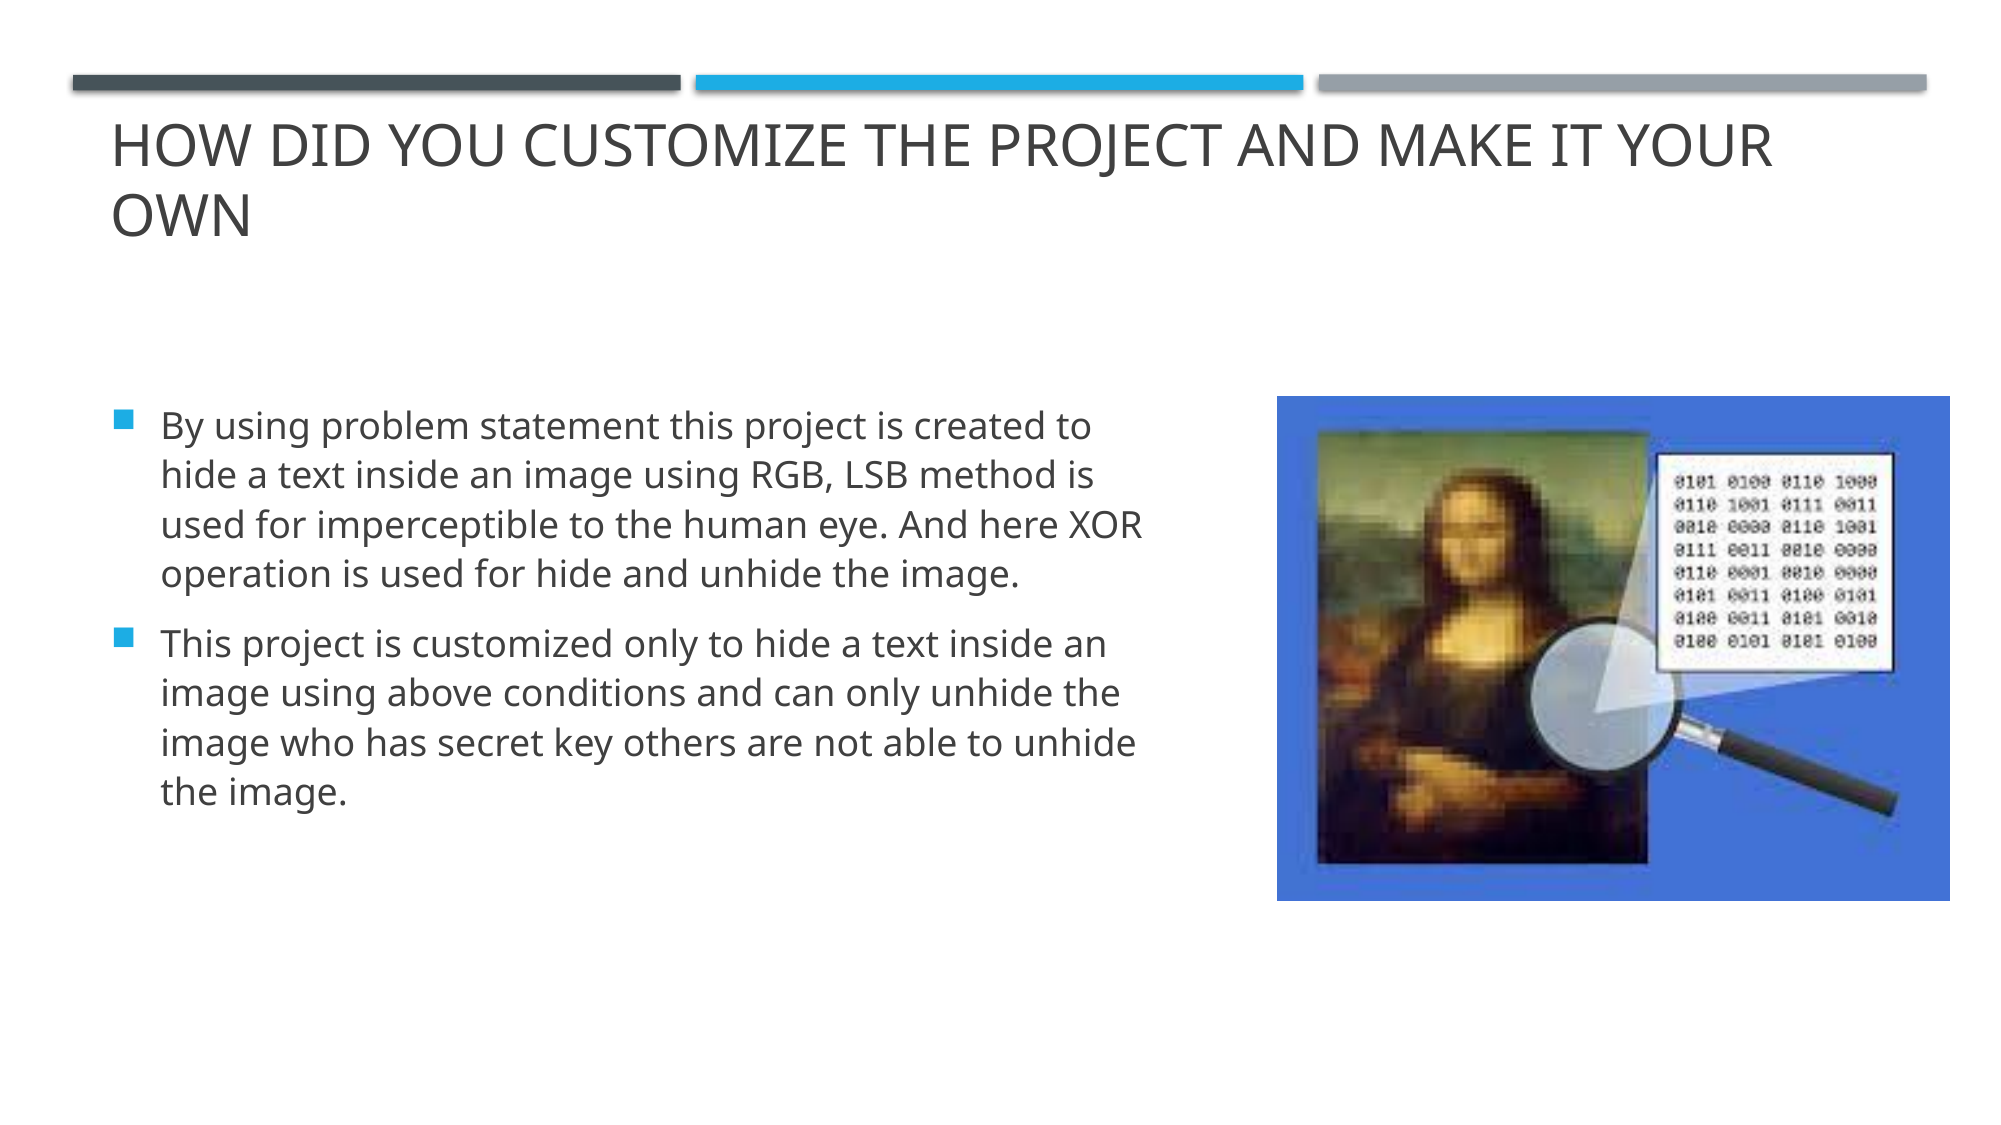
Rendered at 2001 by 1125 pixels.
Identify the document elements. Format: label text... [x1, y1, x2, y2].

list By using problem statement this project is created to hide a text inside an image using RGB, LSB method is used for imperceptible to the human eye. And here XOR operation is used for hide and unhide the image. This project is customized only to hide a text inside an image using above conditions and can only unhide the image who has secret key others are not able to unhide the image. [95, 340, 1184, 937]
title How did you customize the project and make it your own [95, 81, 1905, 276]
picture [1276, 396, 1950, 901]
